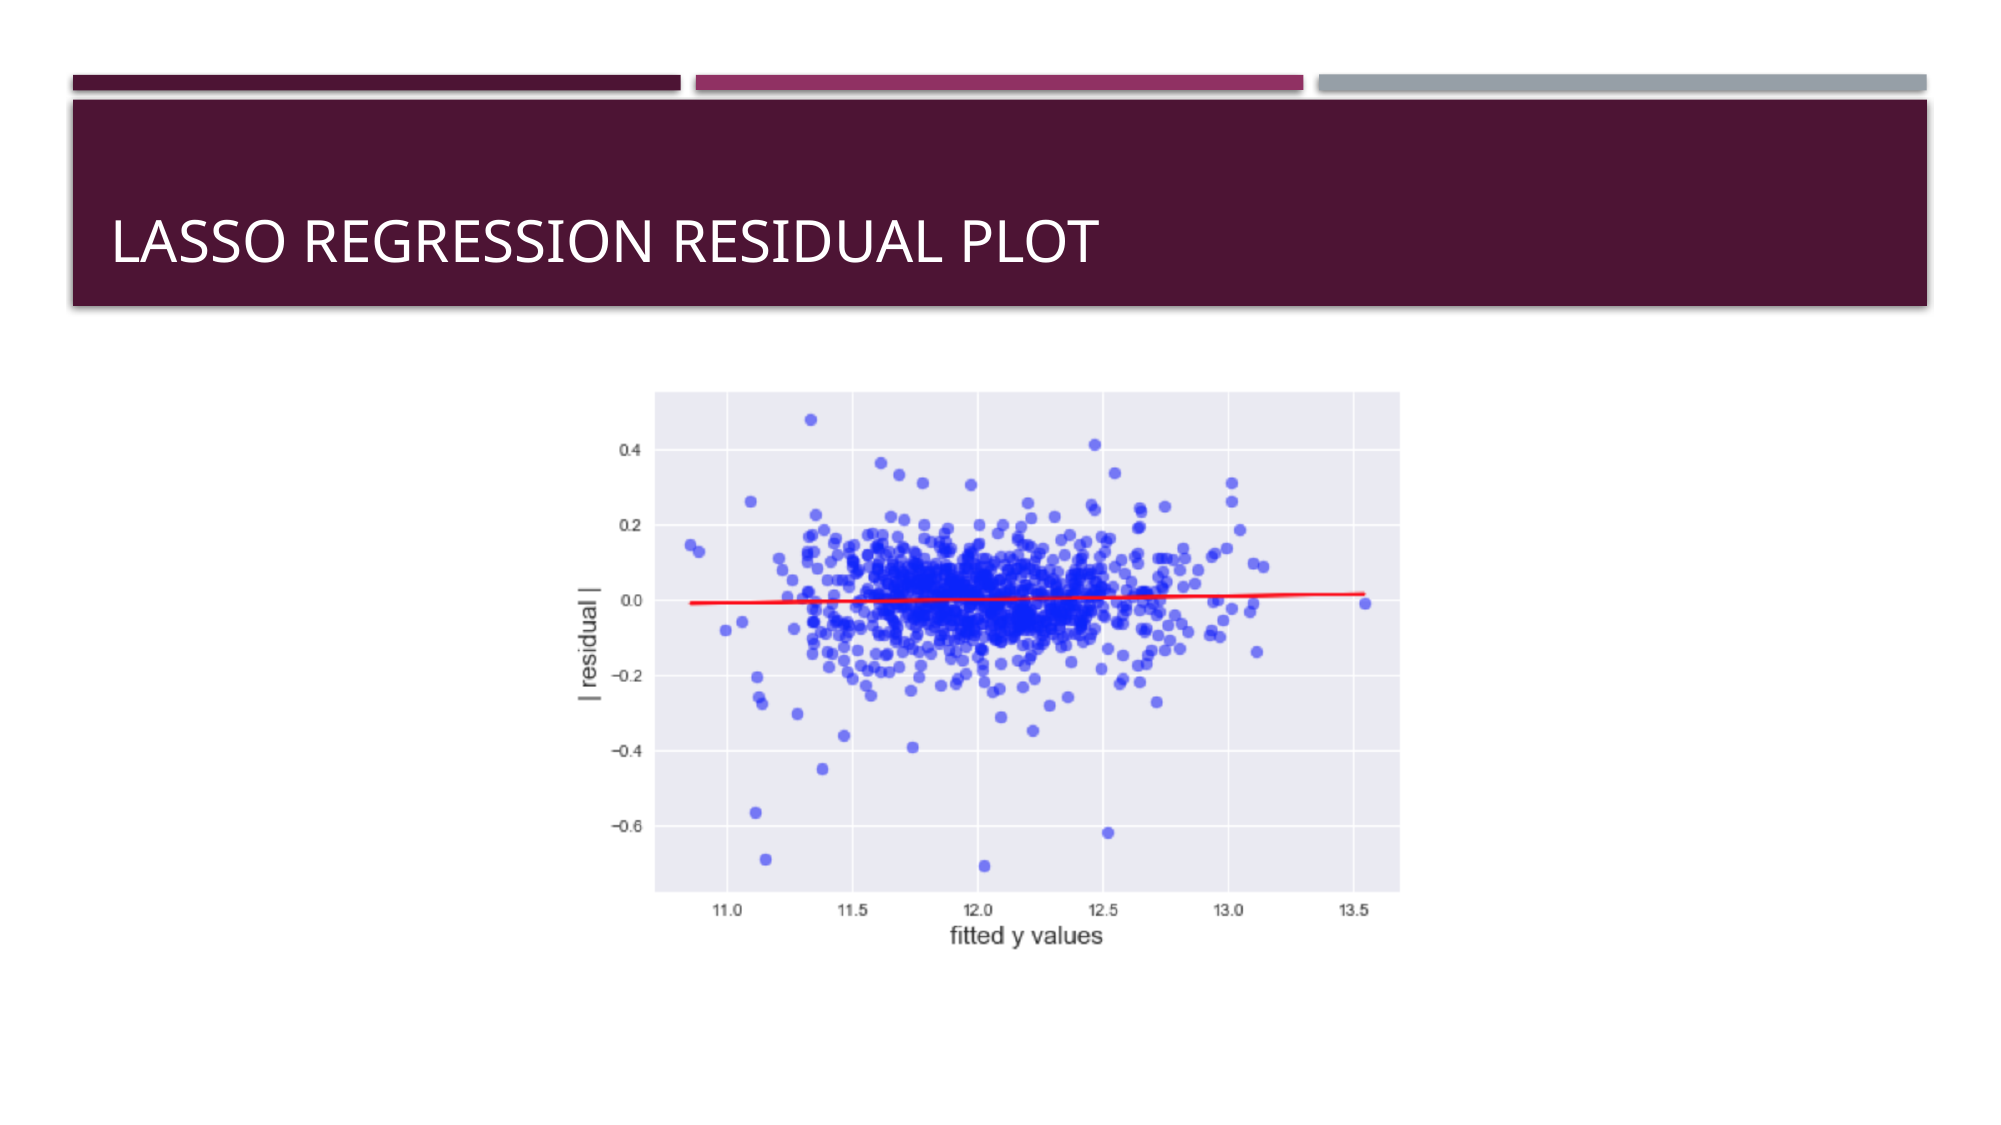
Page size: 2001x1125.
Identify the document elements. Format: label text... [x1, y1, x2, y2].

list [94, 364, 1906, 962]
title Lasso Regression Residual Plot [95, 119, 1905, 282]
